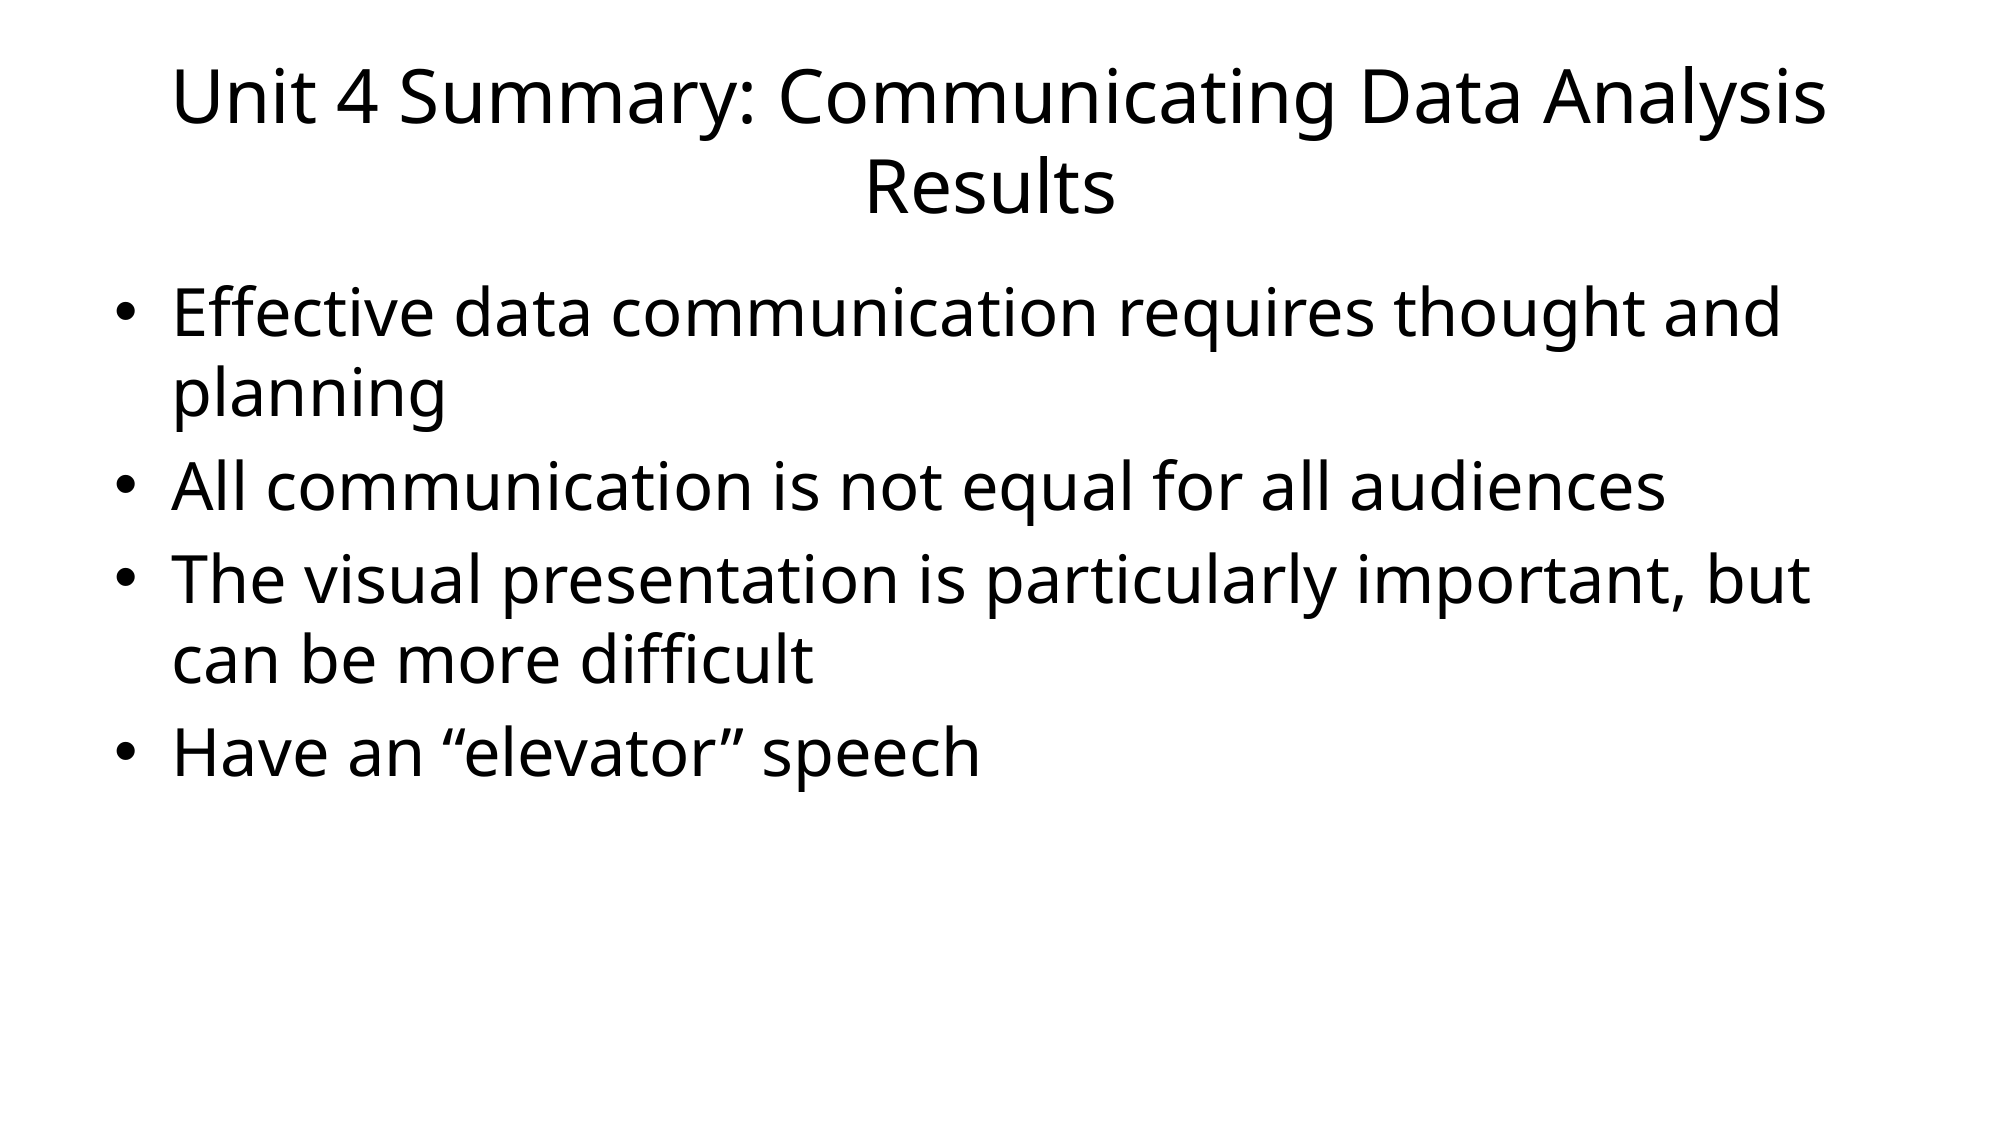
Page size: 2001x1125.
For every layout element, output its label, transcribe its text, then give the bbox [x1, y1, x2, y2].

list Effective data communication requires thought and planning All communication is not equal for all audiences The visual presentation is particularly important, but can be more difficult Have an “elevator” speech [99, 262, 1900, 1013]
title Unit 4 Summary: Communicating Data Analysis Results [99, 45, 1900, 233]
